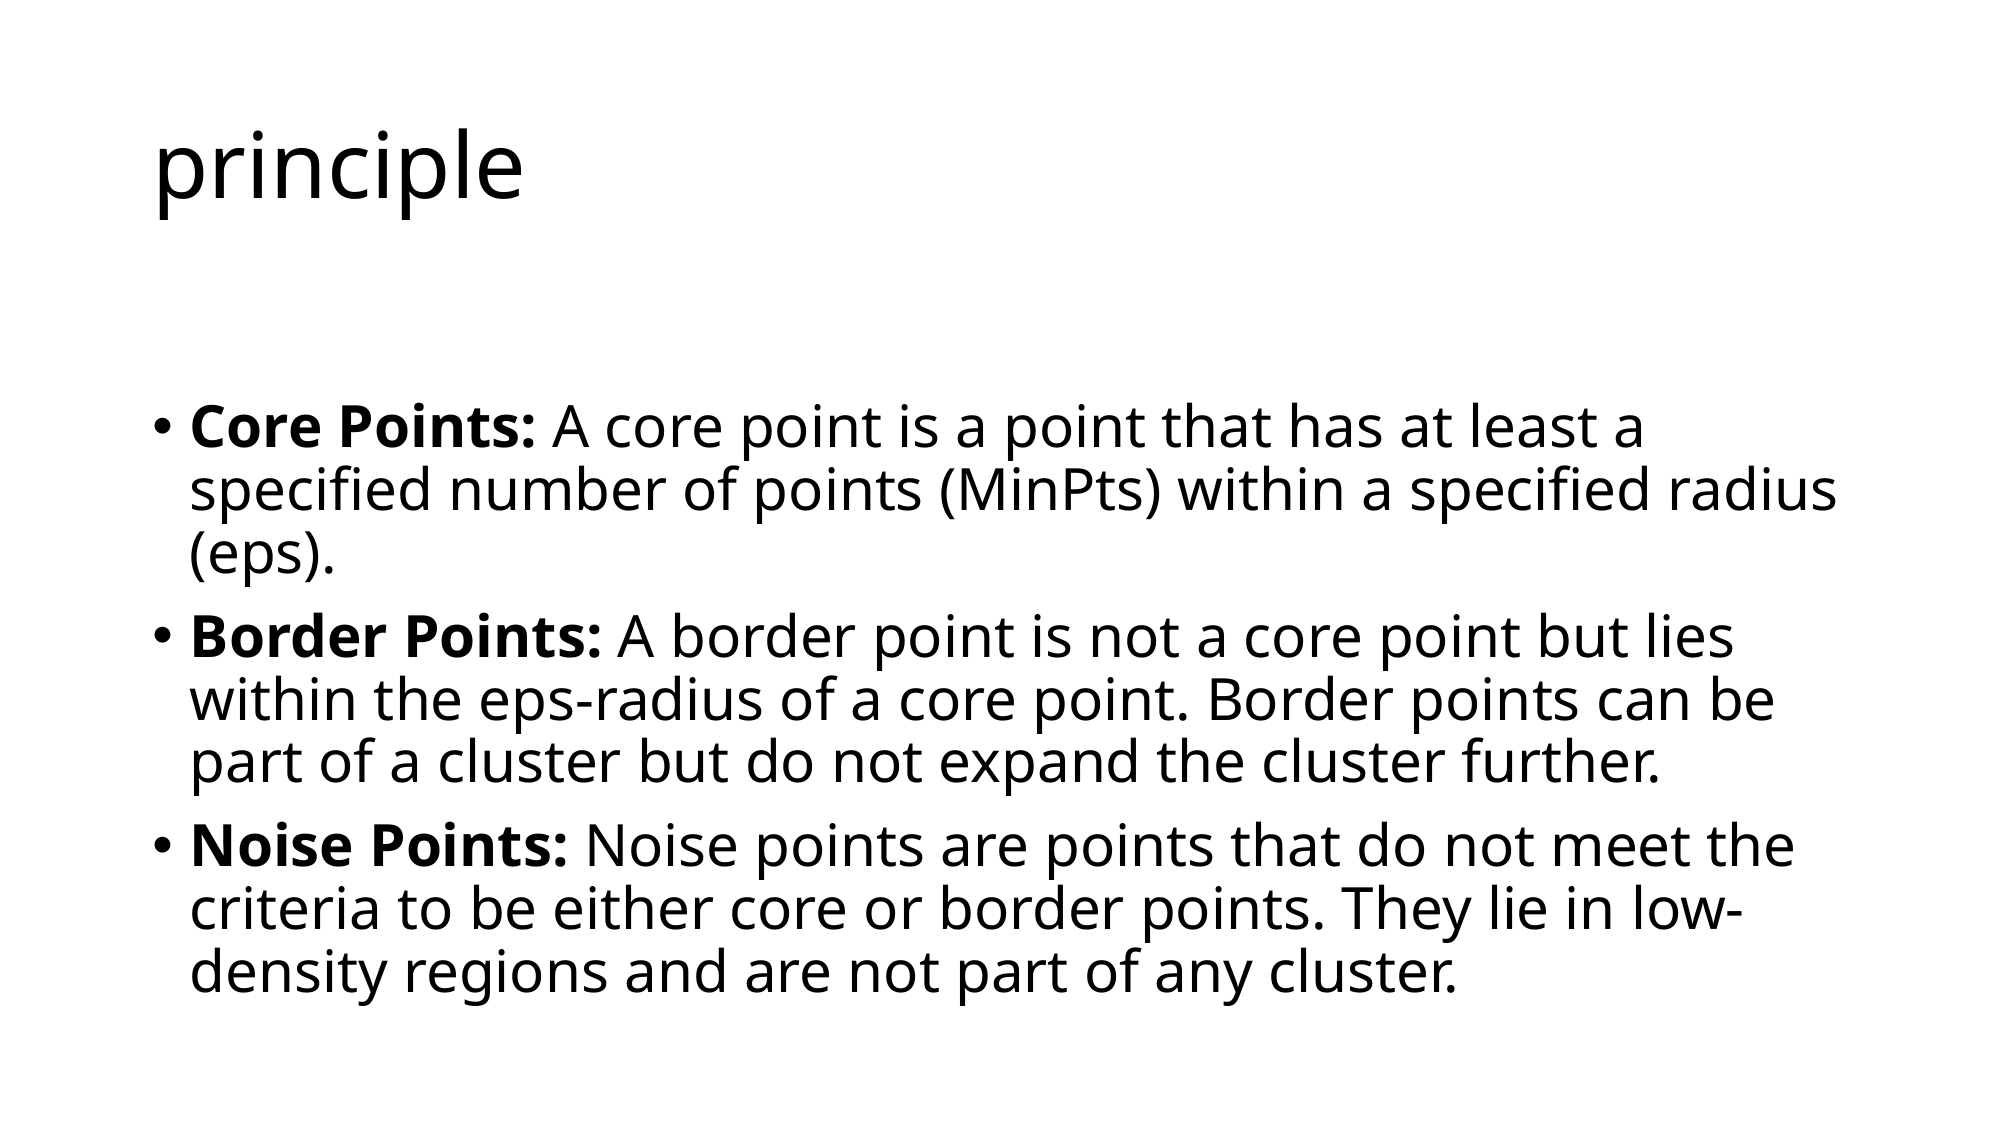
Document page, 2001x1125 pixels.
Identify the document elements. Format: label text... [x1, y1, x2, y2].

list Core Points: A core point is a point that has at least a specified number of points (MinPts) within a specified radius (eps). Border Points: A border point is not a core point but lies within the eps-radius of a core point. Border points can be part of a cluster but do not expand the cluster further. Noise Points: Noise points are points that do not meet the criteria to be either core or border points. They lie in low-density regions and are not part of any cluster. [137, 299, 1863, 1014]
title principle [137, 59, 1863, 278]
